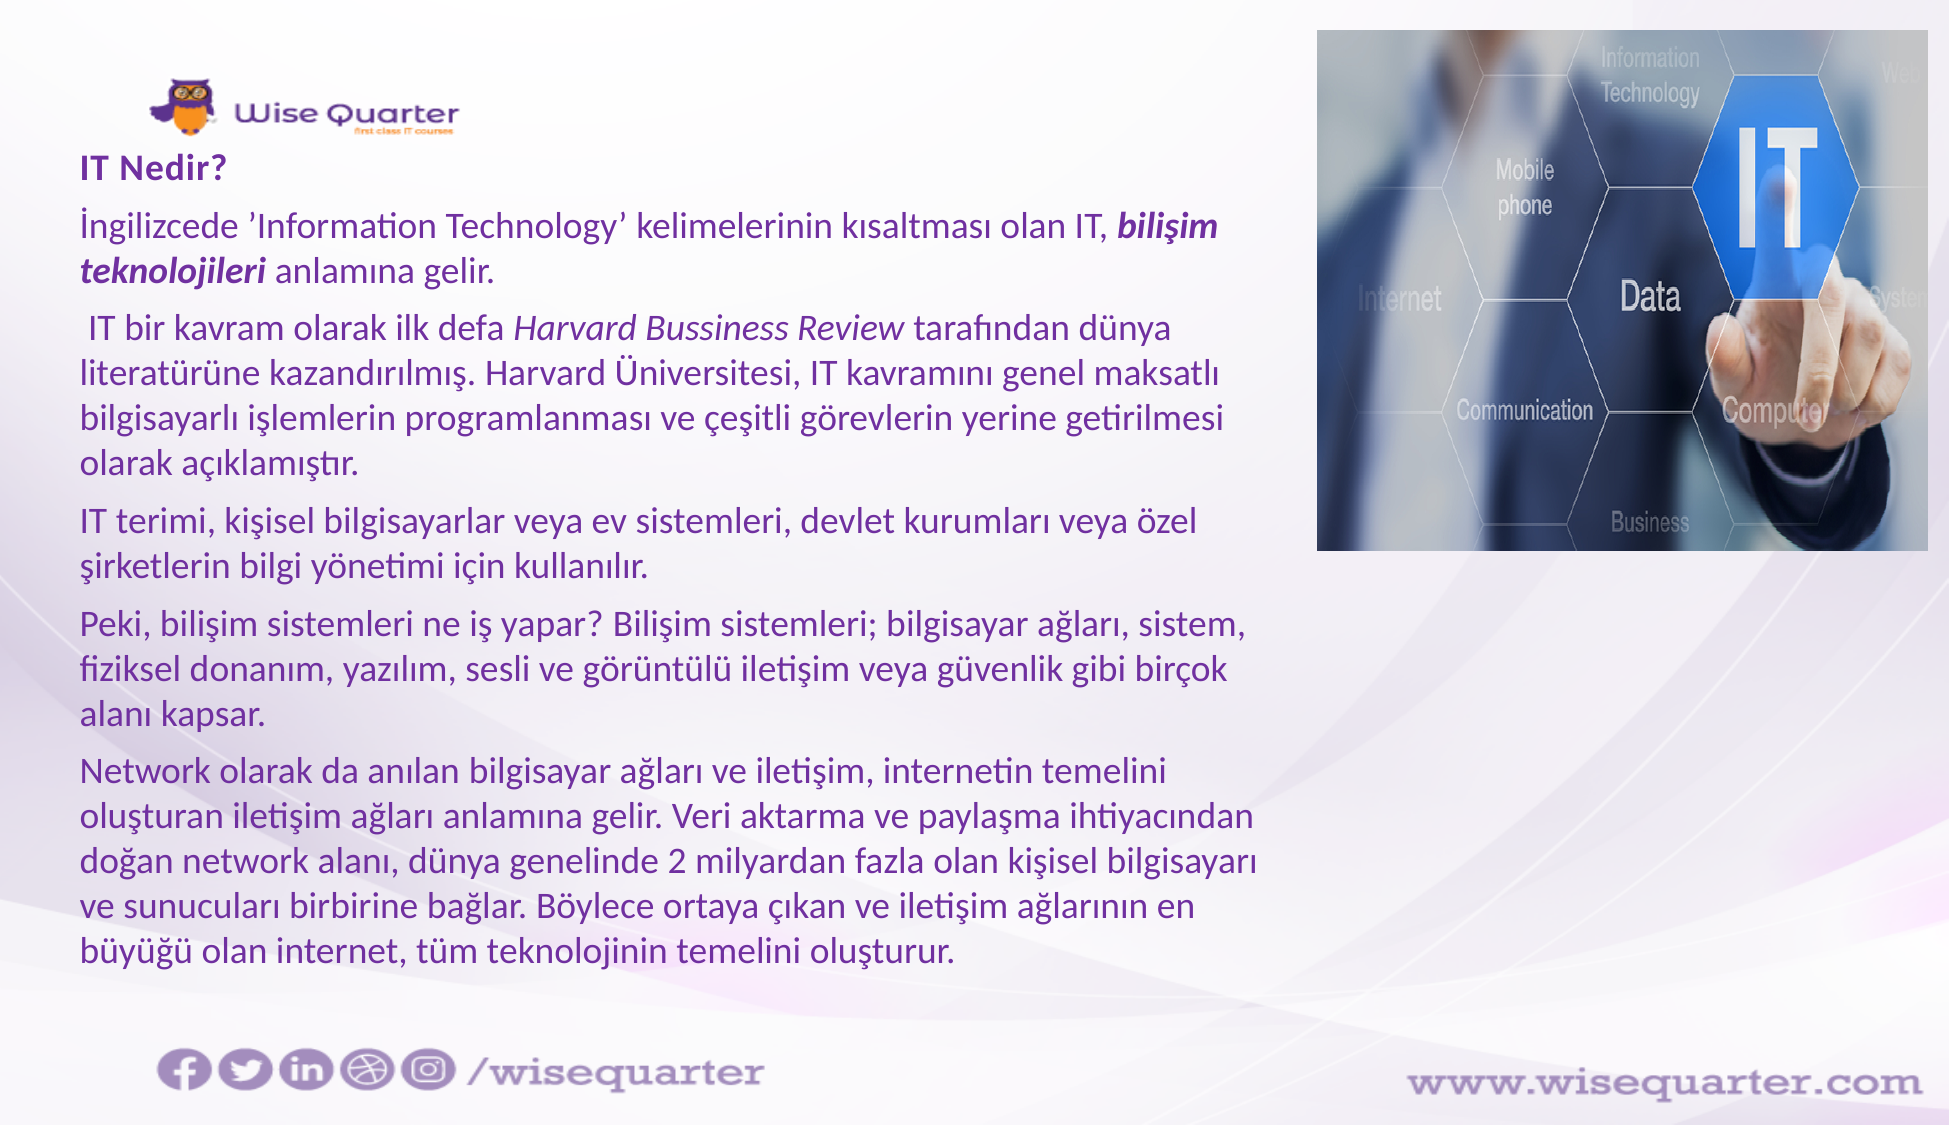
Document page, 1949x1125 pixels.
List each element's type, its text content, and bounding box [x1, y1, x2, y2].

text_box IT Nedir? İngilizcede ’Information Technology’ kelimelerinin kısaltması olan IT, bilişim teknolojileri anlamına gelir. IT bir kavram olarak ilk defa Harvard Bussiness Review tarafından dünya literatürüne kazandırılmış. Harvard Üniversitesi, IT kavramını genel maksatlı bilgisayarlı işlemlerin programlanması ve çeşitli görevlerin yerine getirilmesi olarak açıklamıştır. IT terimi, kişisel bilgisayarlar veya ev sistemleri, devlet kurumları veya özel şirketlerin bilgi yönetimi için kullanılır. Peki, bilişim sistemleri ne iş yapar? Bilişim sistemleri; bilgisayar ağları, sistem, fiziksel donanım, yazılım, sesli ve görüntülü iletişim veya güvenlik gibi birçok alanı kapsar. Network olarak da anılan bilgisayar ağları ve iletişim, internetin temelini oluşturan iletişim ağları anlamına gelir. Veri aktarma ve paylaşma ihtiyacından doğan network alanı, dünya genelinde 2 milyardan fazla olan kişisel bilgisayarı ve sunucuları birbirine bağlar. Böylece ortaya çıkan ve iletişim ağlarının en büyüğü olan internet, tüm teknolojinin temelini oluşturur. [64, 46, 1306, 979]
picture [0, 0, 1949, 1125]
